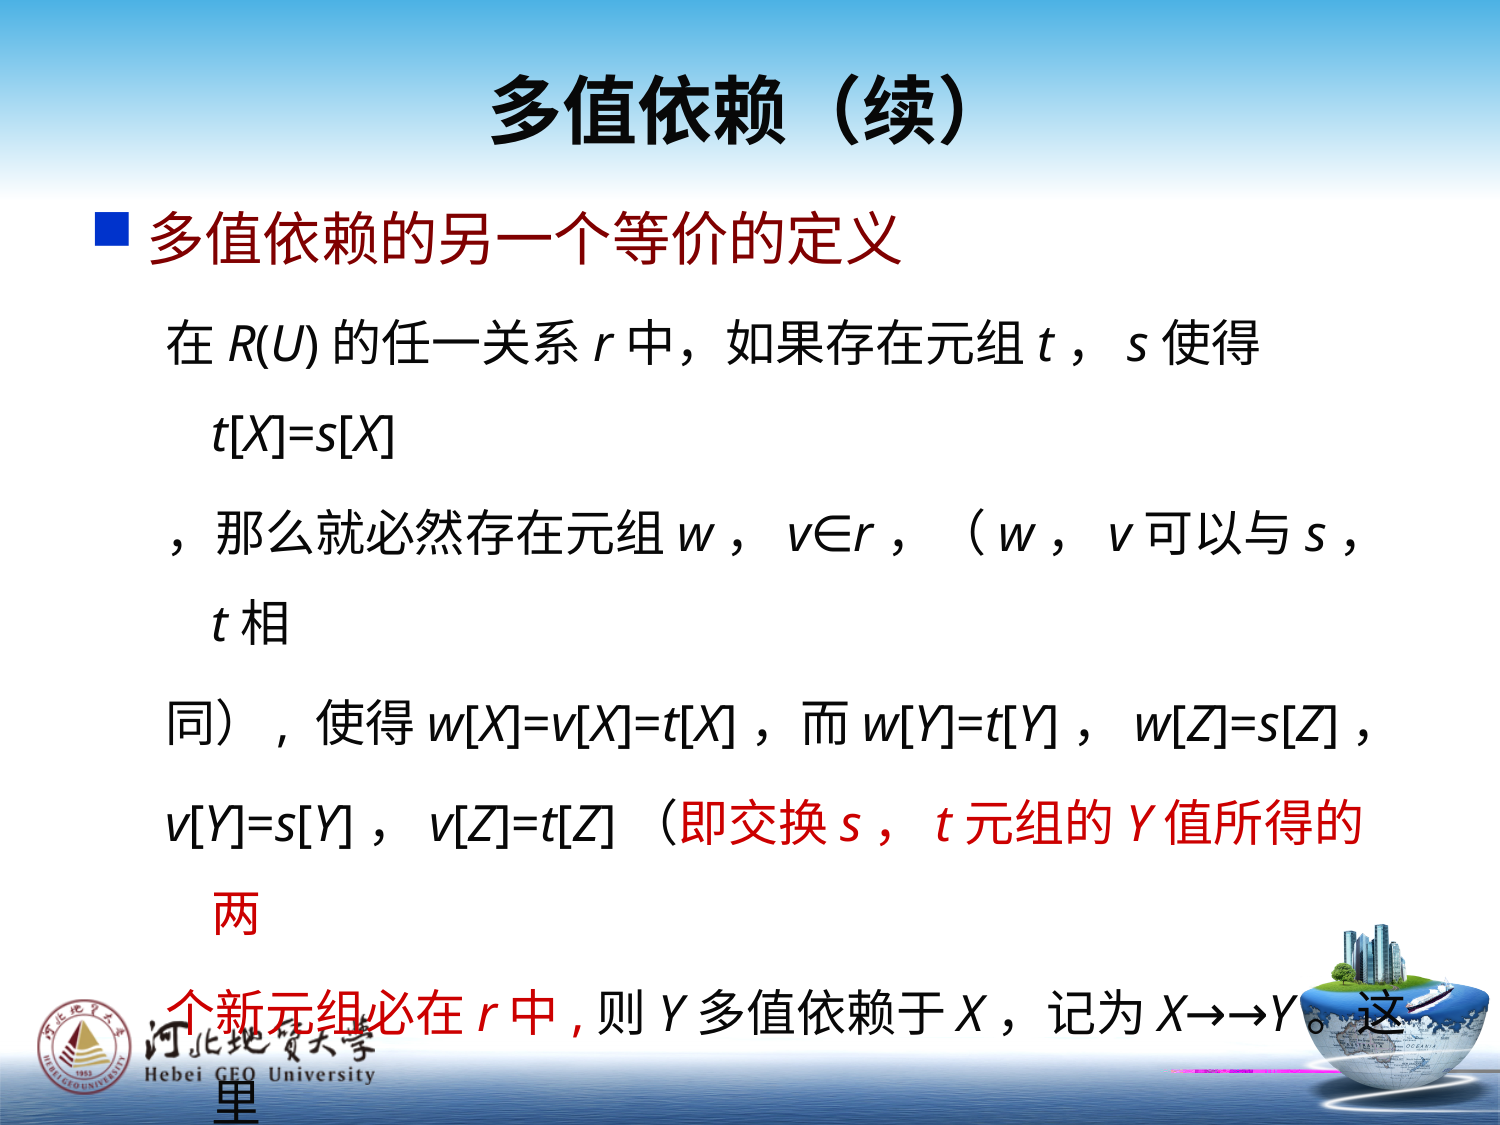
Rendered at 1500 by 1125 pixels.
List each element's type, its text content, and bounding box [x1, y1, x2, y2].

title 多值依赖（续） [74, 37, 1426, 179]
list 多值依赖的另一个等价的定义 在R(U)的任一关系r中，如果存在元组t，s使得t[X]=s[X] ，那么就必然存在元组w，v∈r，（w，v可以与s，t相 同）, 使得w[X]=v[X]=t[X]，而w[Y]=t[Y]，w[Z]=s[Z]， v[Y]=s[Y]，v[Z]=t[Z]（即交换s，t元组的Y值所得的两 个新元组必在r中,则Y多值依赖于X，记为X→→Y。这里 X，Y是U的子集，Z=U-X-Y。 [74, 179, 1426, 1083]
picture [0, 970, 1500, 1125]
